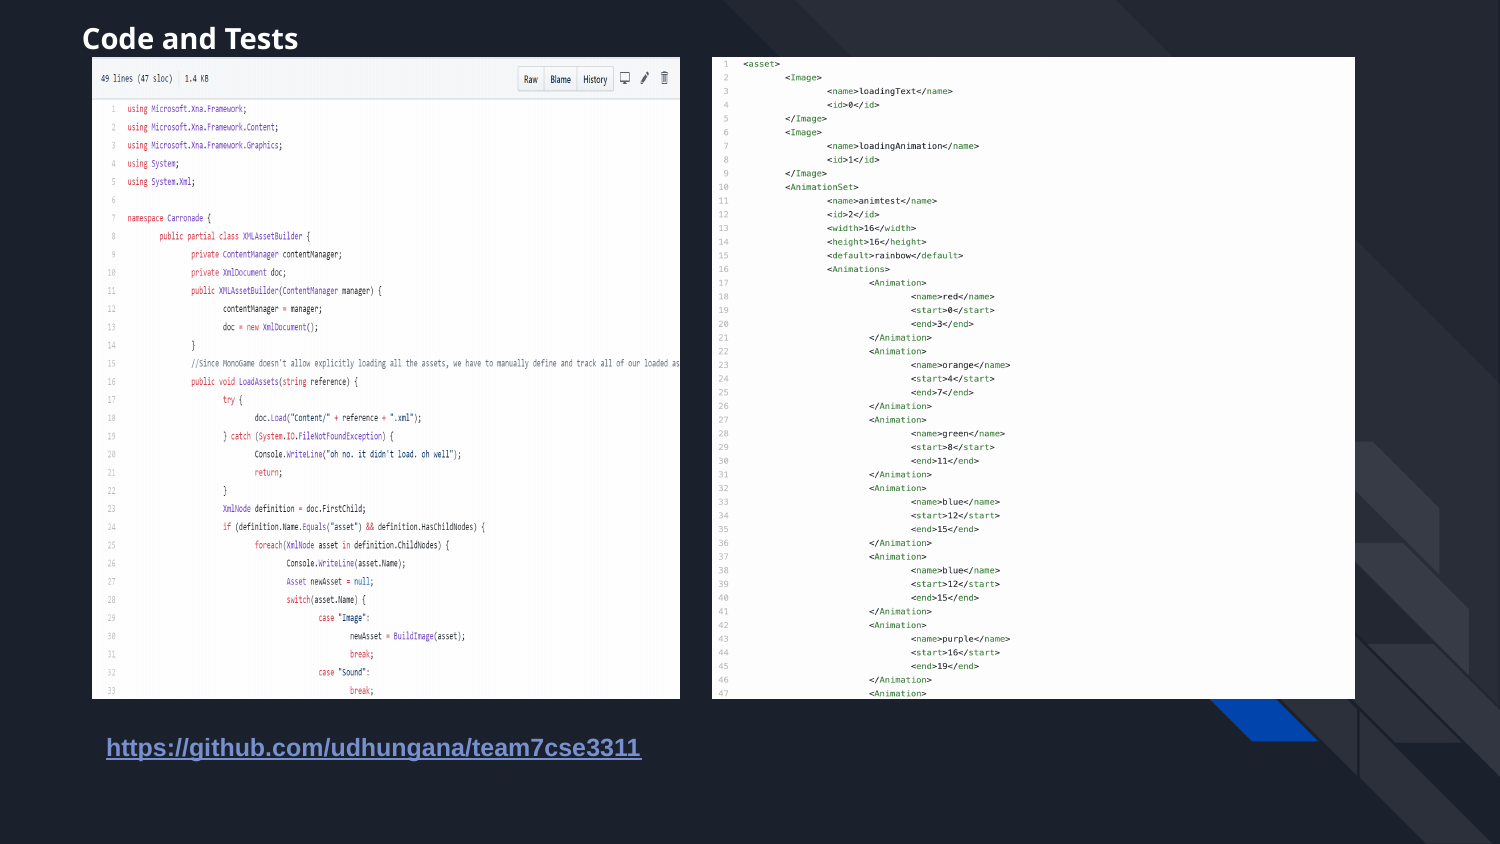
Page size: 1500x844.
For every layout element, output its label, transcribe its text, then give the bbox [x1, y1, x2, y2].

picture [712, 57, 1356, 699]
picture [91, 57, 680, 699]
text_box https://github.com/udhungana/team7cse3311 [84, 713, 914, 776]
title Code and Tests [66, 0, 354, 77]
